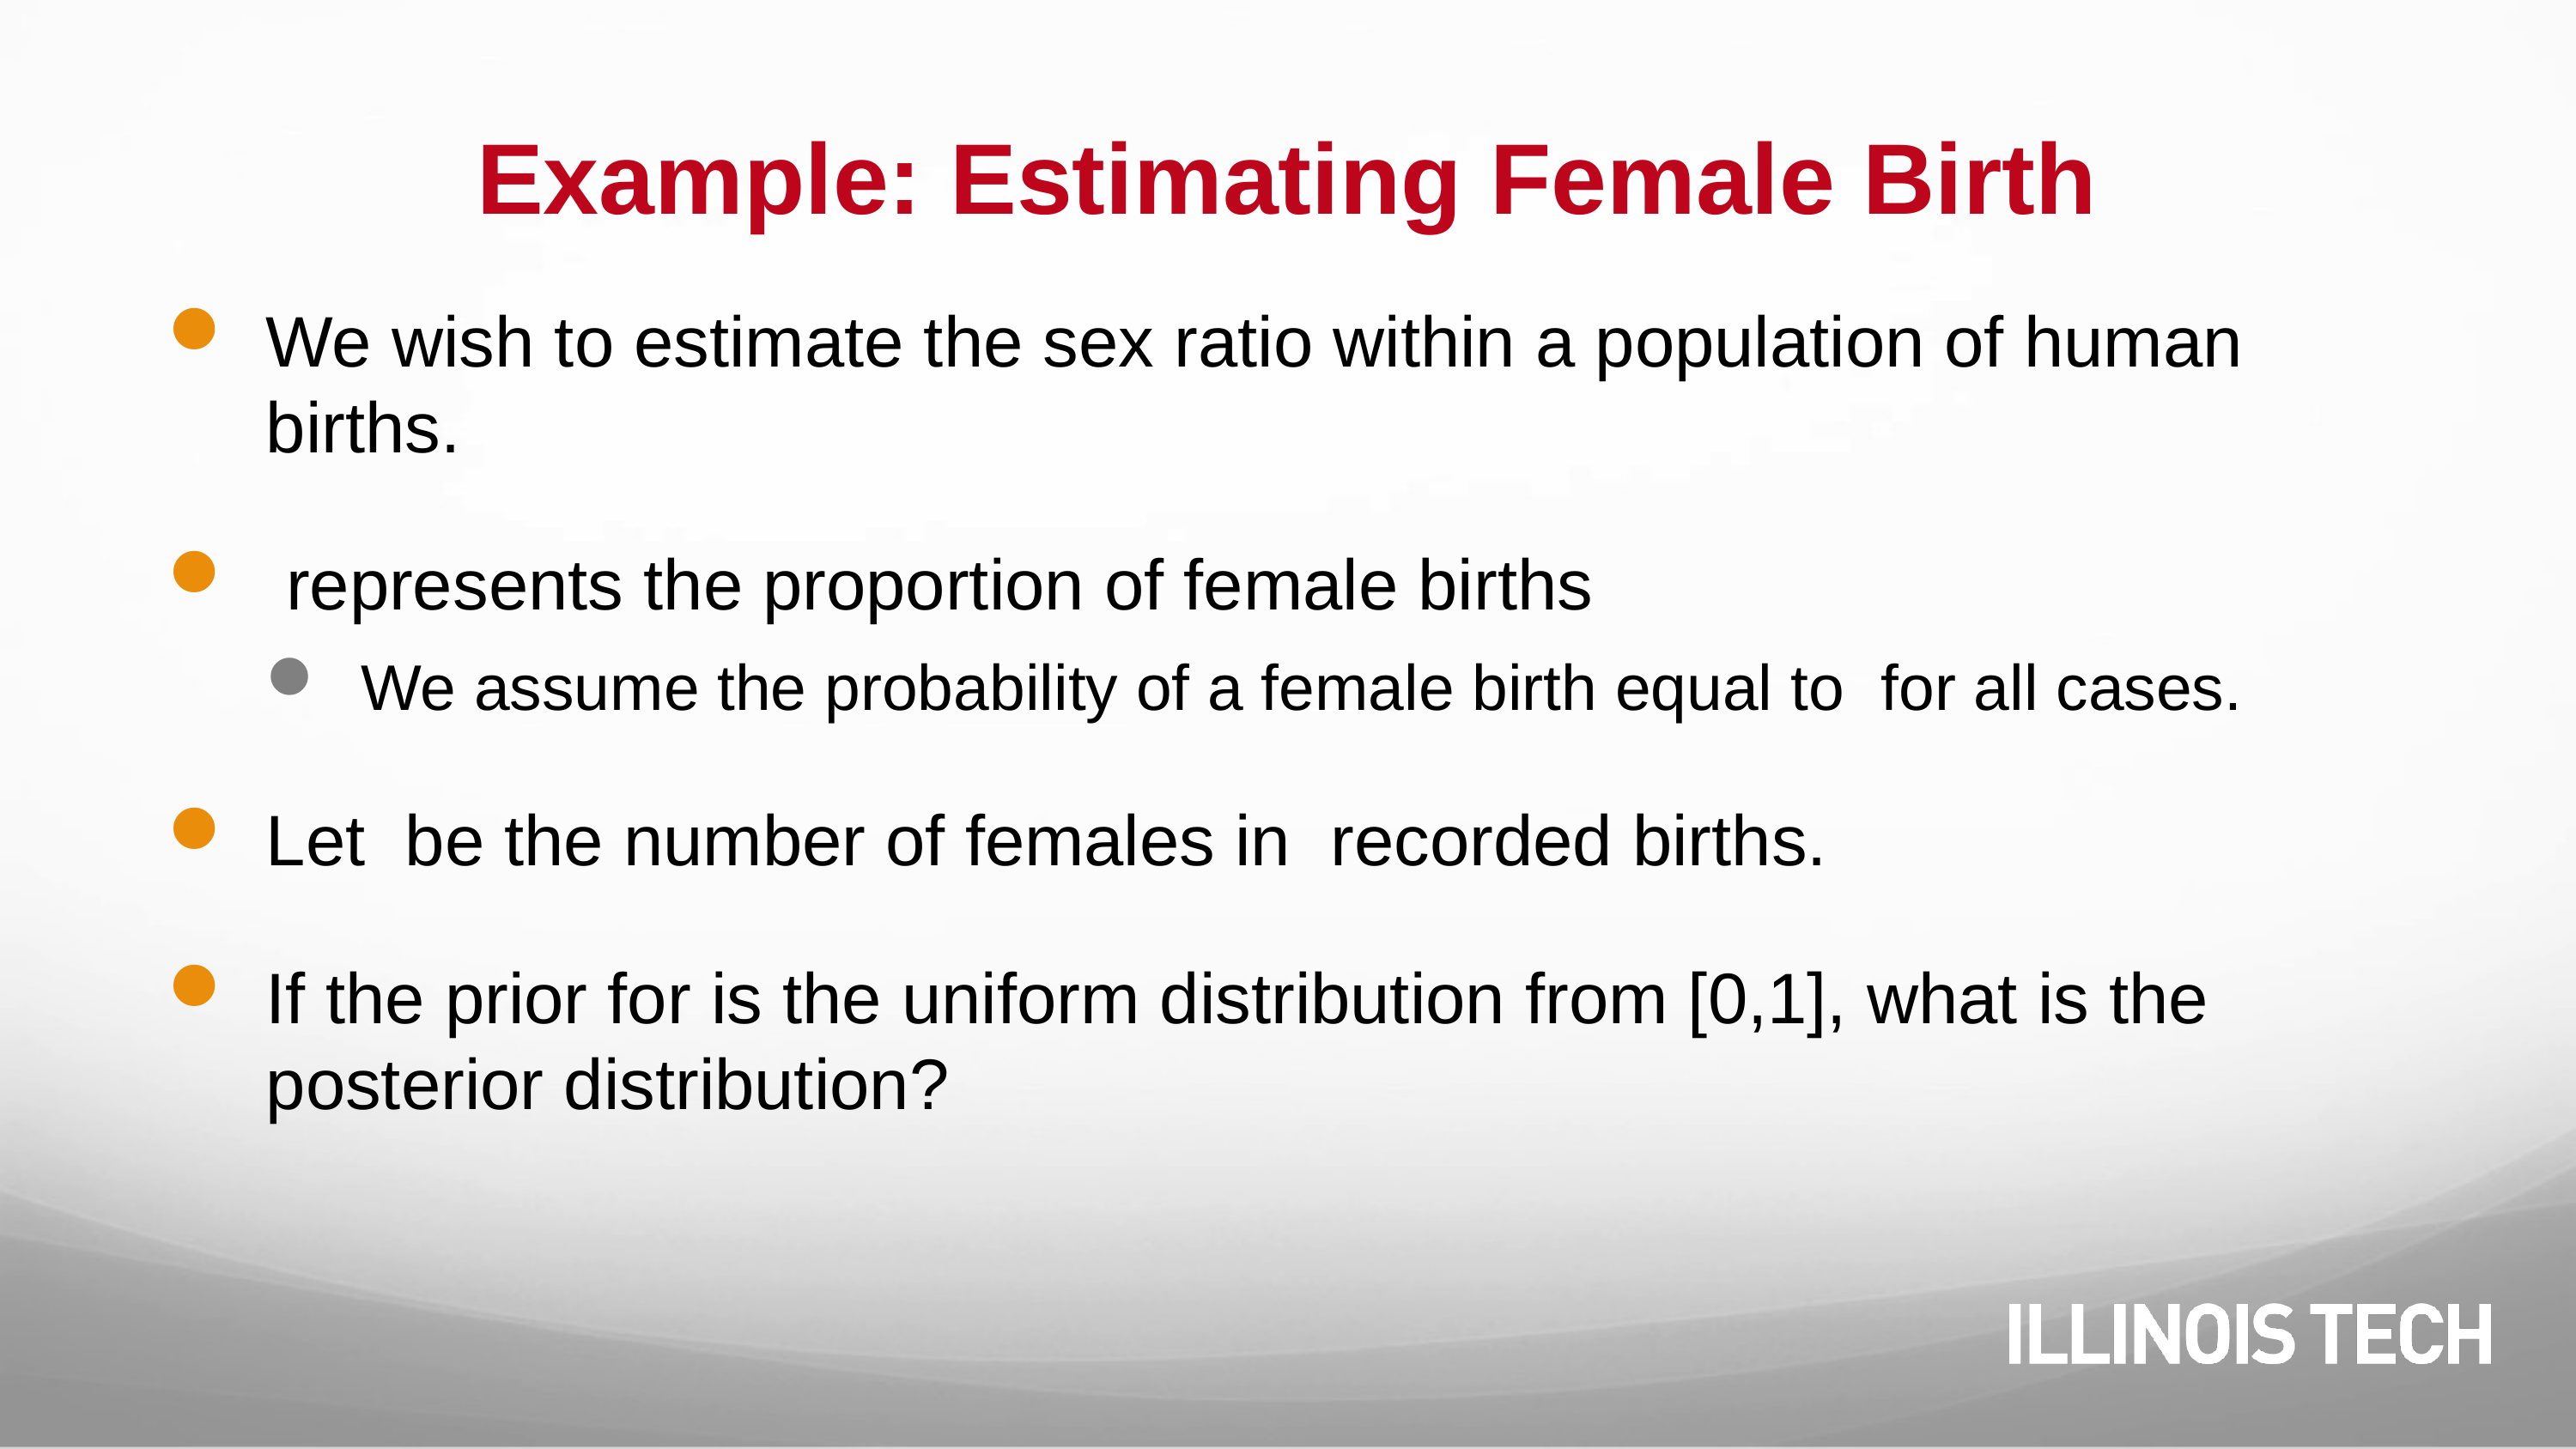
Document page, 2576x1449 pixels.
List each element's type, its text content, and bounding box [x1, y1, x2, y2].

picture [0, 0, 2576, 1449]
title Example: Estimating Female Birth [155, 22, 2421, 241]
